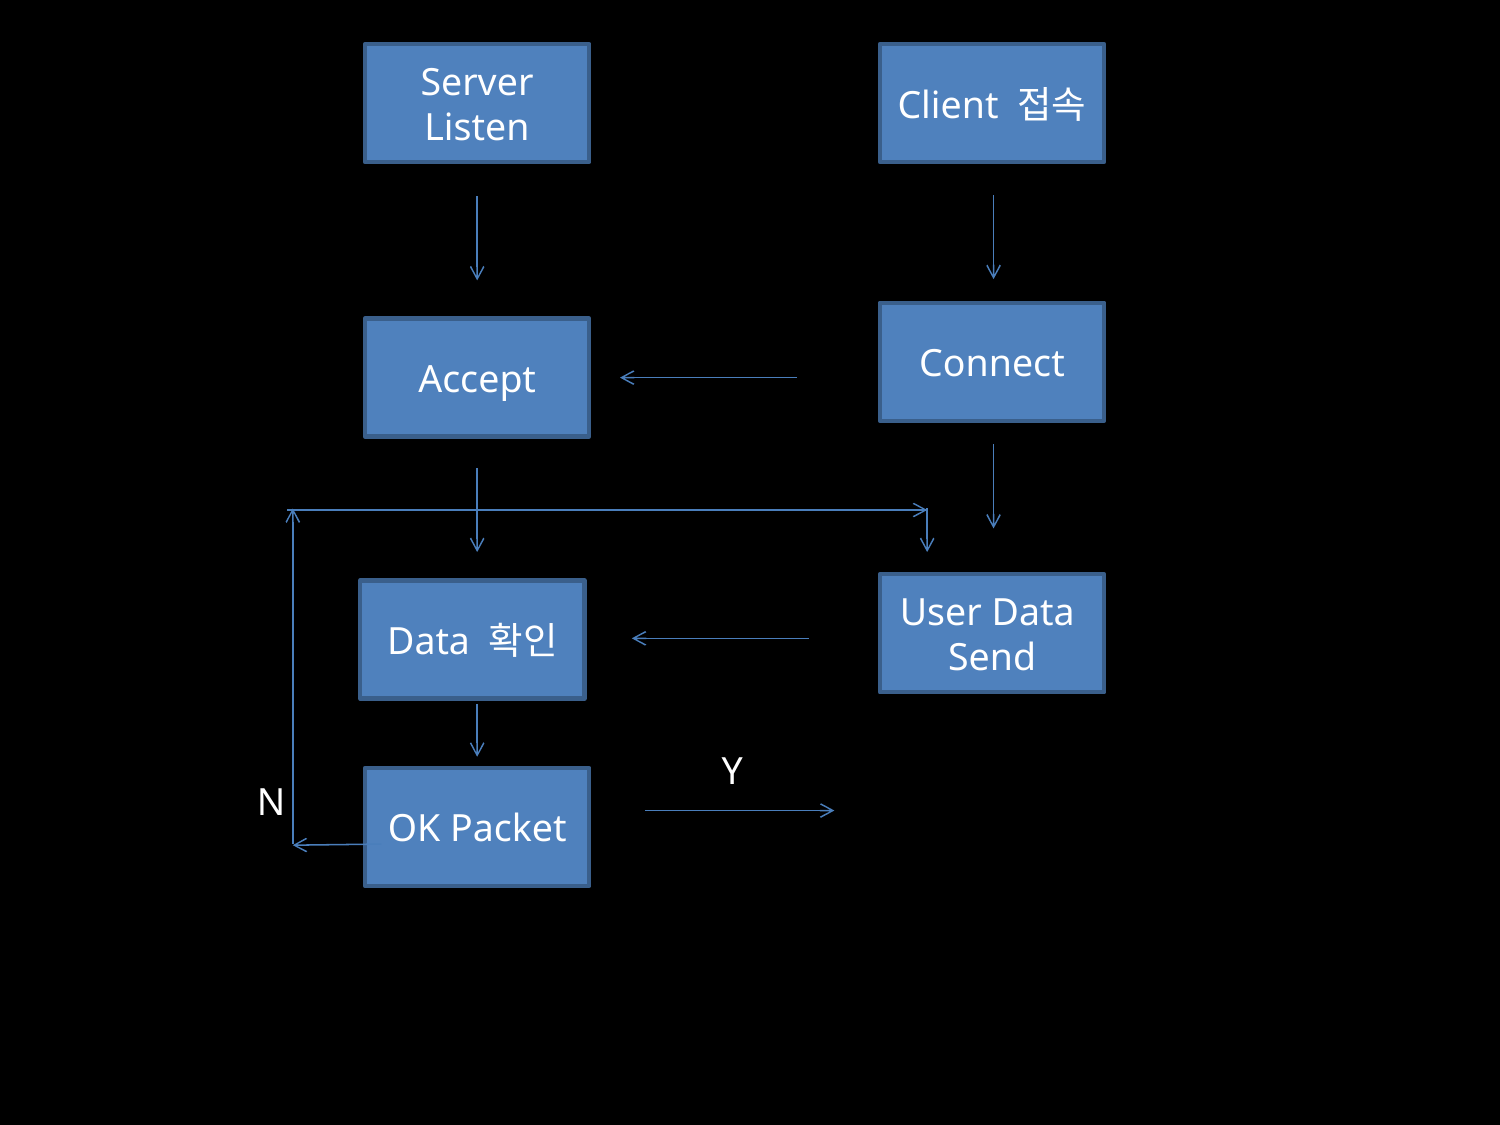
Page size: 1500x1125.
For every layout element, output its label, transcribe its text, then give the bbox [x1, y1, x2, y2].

text_box N [242, 770, 288, 831]
text_box Accept [363, 316, 591, 439]
text_box OK Packet [363, 766, 591, 888]
text_box Y [706, 739, 758, 800]
text_box Connect [878, 301, 1106, 423]
text_box Data 확인 [358, 578, 587, 701]
text_box Client 접속 [878, 42, 1106, 164]
text_box Server Listen [363, 42, 591, 164]
text_box User Data Send [878, 572, 1106, 694]
